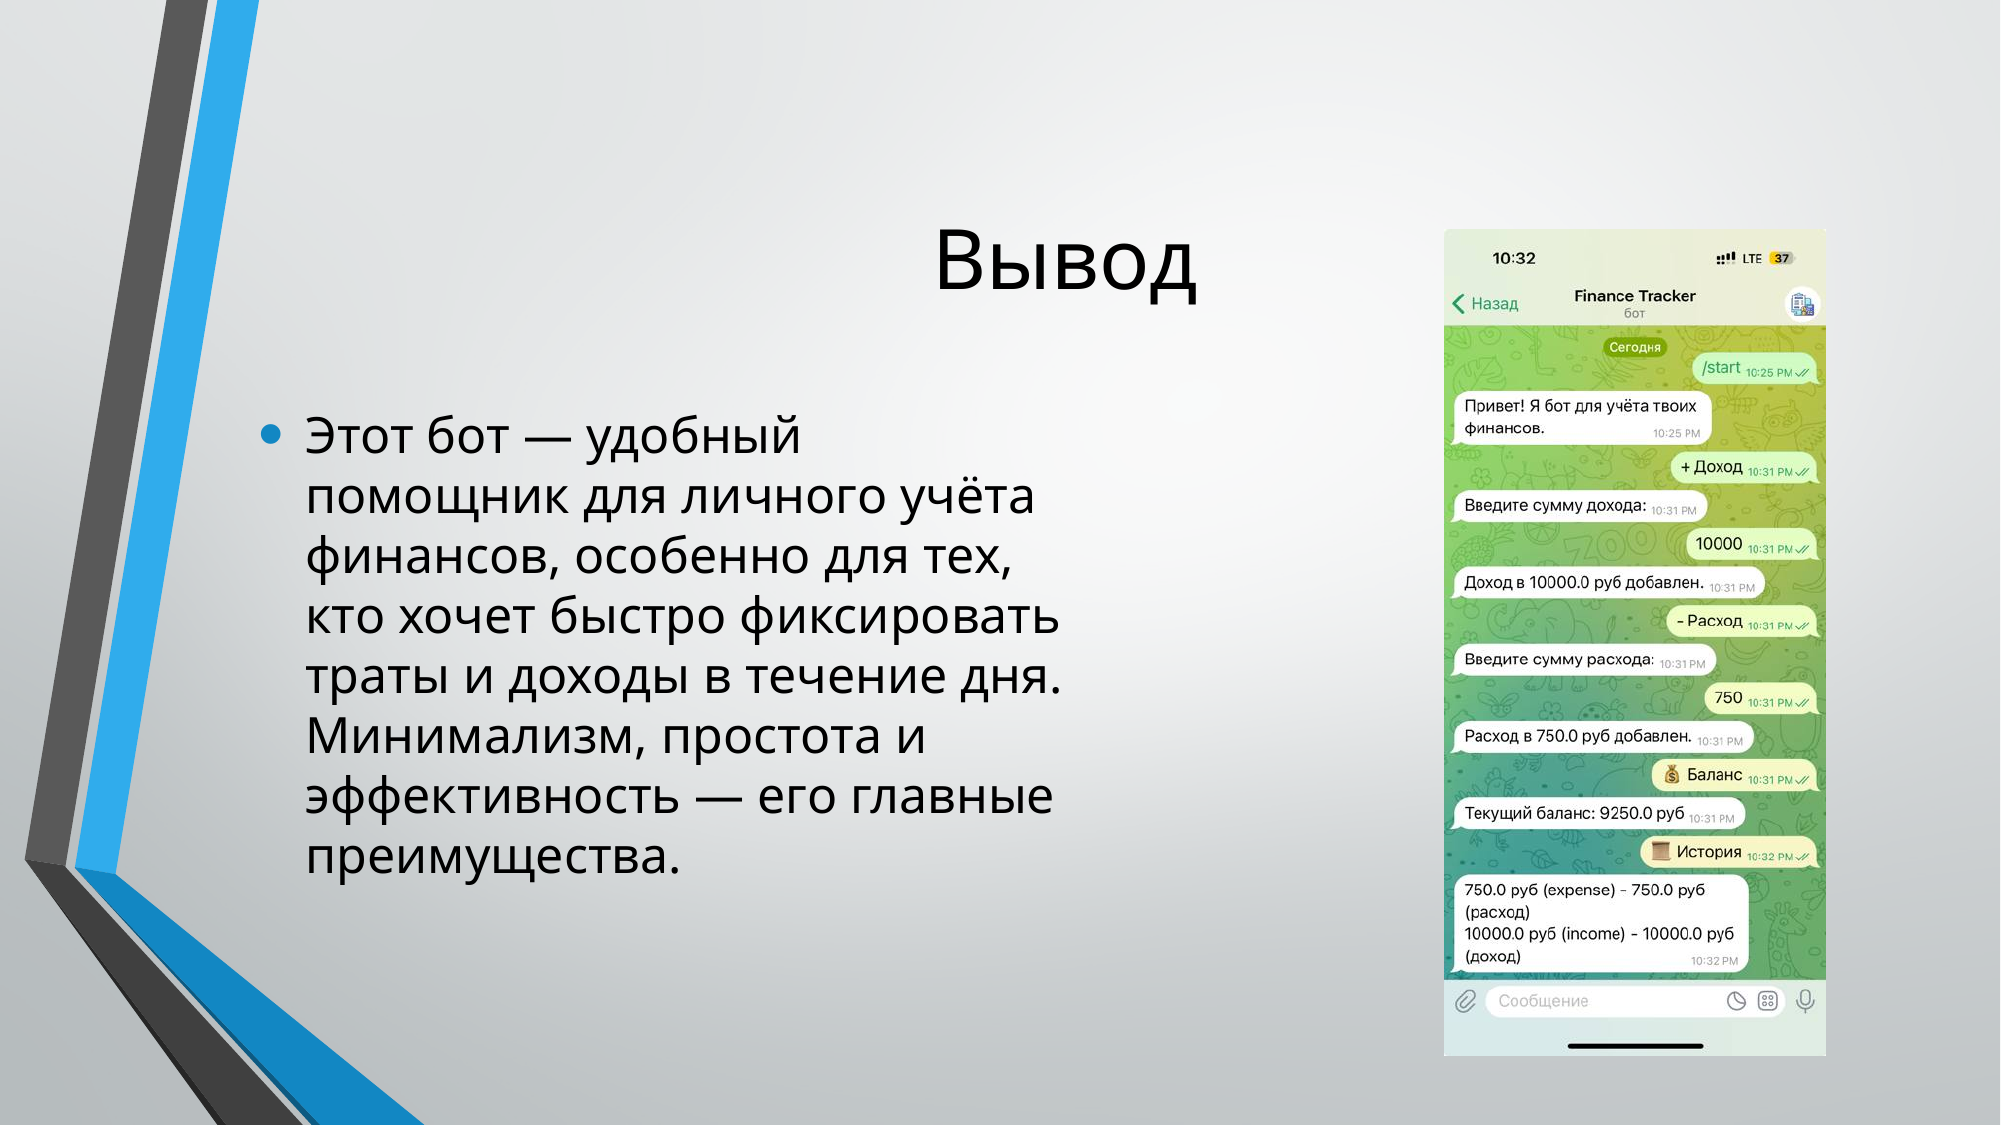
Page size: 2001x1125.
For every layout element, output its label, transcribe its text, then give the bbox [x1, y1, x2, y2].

list Этот бот — удобный помощник для личного учёта финансов, особенно для тех, кто хочет быстро фиксировать траты и доходы в течение дня. Минимализм, простота и эффективность — его главные преимущества. [243, 342, 1096, 944]
title Вывод [243, 112, 1887, 400]
picture [1444, 228, 1826, 1057]
